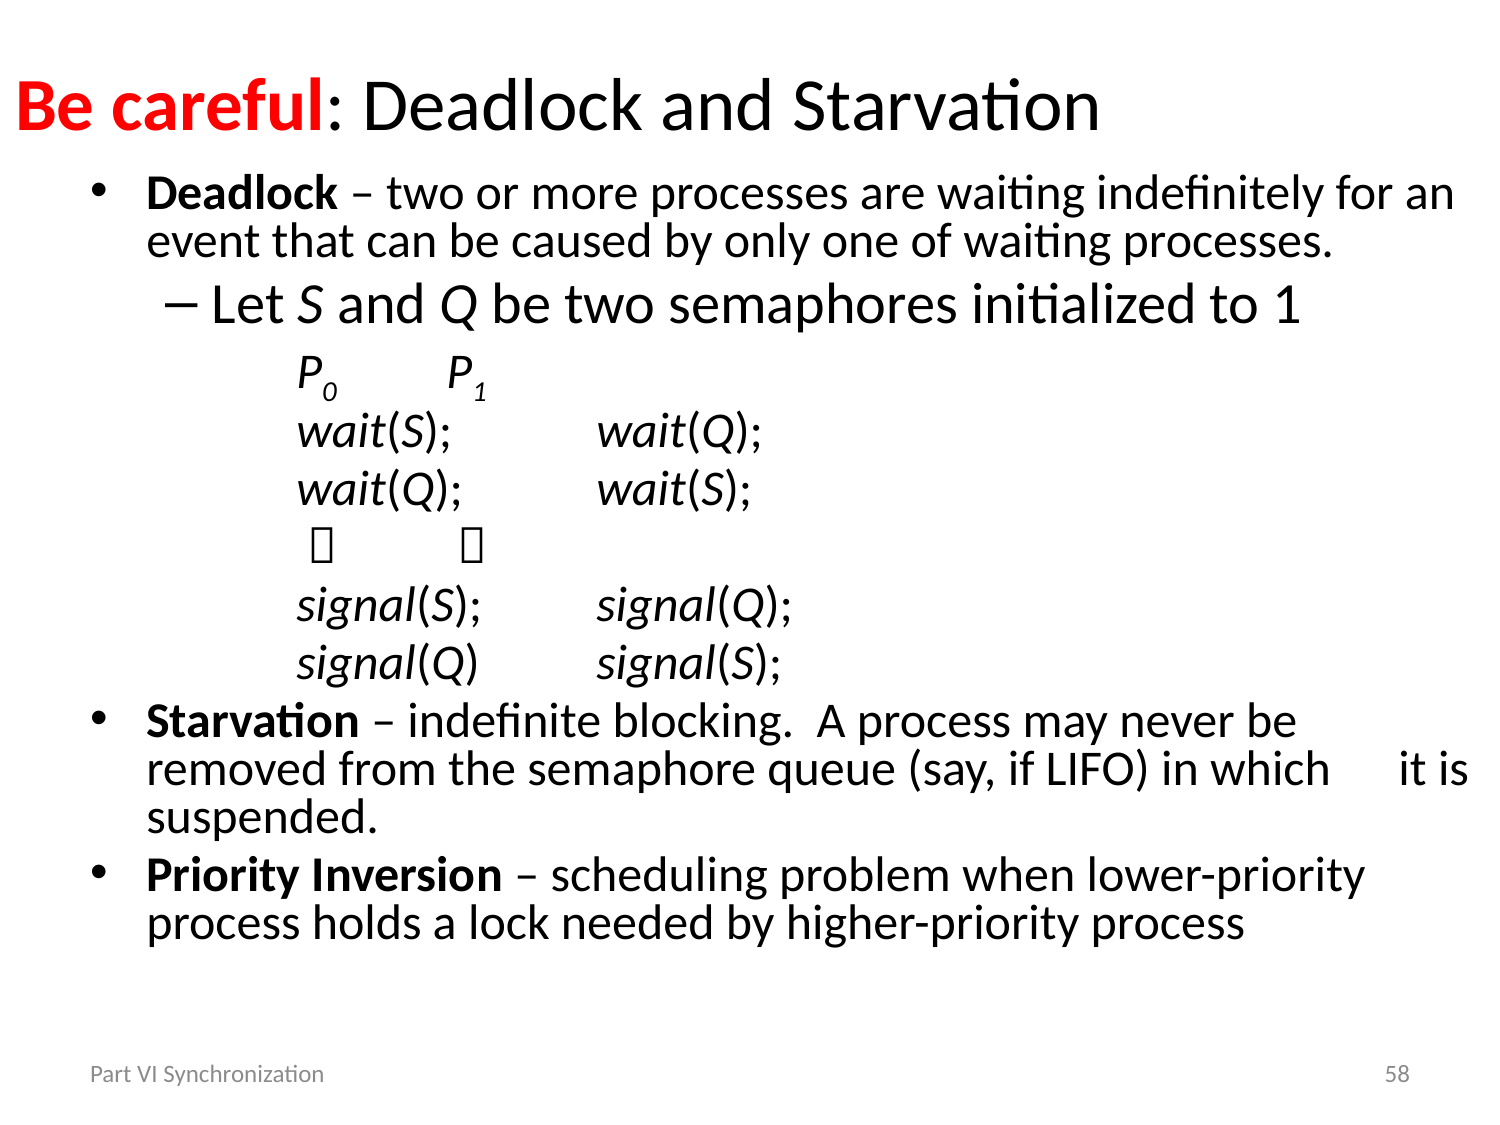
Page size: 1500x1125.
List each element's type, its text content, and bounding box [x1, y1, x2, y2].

title Be careful: Deadlock and Starvation [0, 46, 1351, 155]
list Deadlock – two or more processes are waiting indefinitely for an event that can be caused by only one of waiting processes. Let S and Q be two semaphores initialized to 1 P0 P1 wait(S); wait(Q); wait(Q); wait(S);   signal(S); signal(Q); signal(Q) signal(S); Starvation – indefinite blocking. A process may never be removed from the semaphore queue (say, if LIFO) in which it is suspended. Priority Inversion – scheduling problem when lower-priority process holds a lock needed by higher-priority process [74, 163, 1500, 1006]
slide_number 58 [1074, 1042, 1425, 1103]
footer Part VI Synchronization [75, 1042, 425, 1103]
